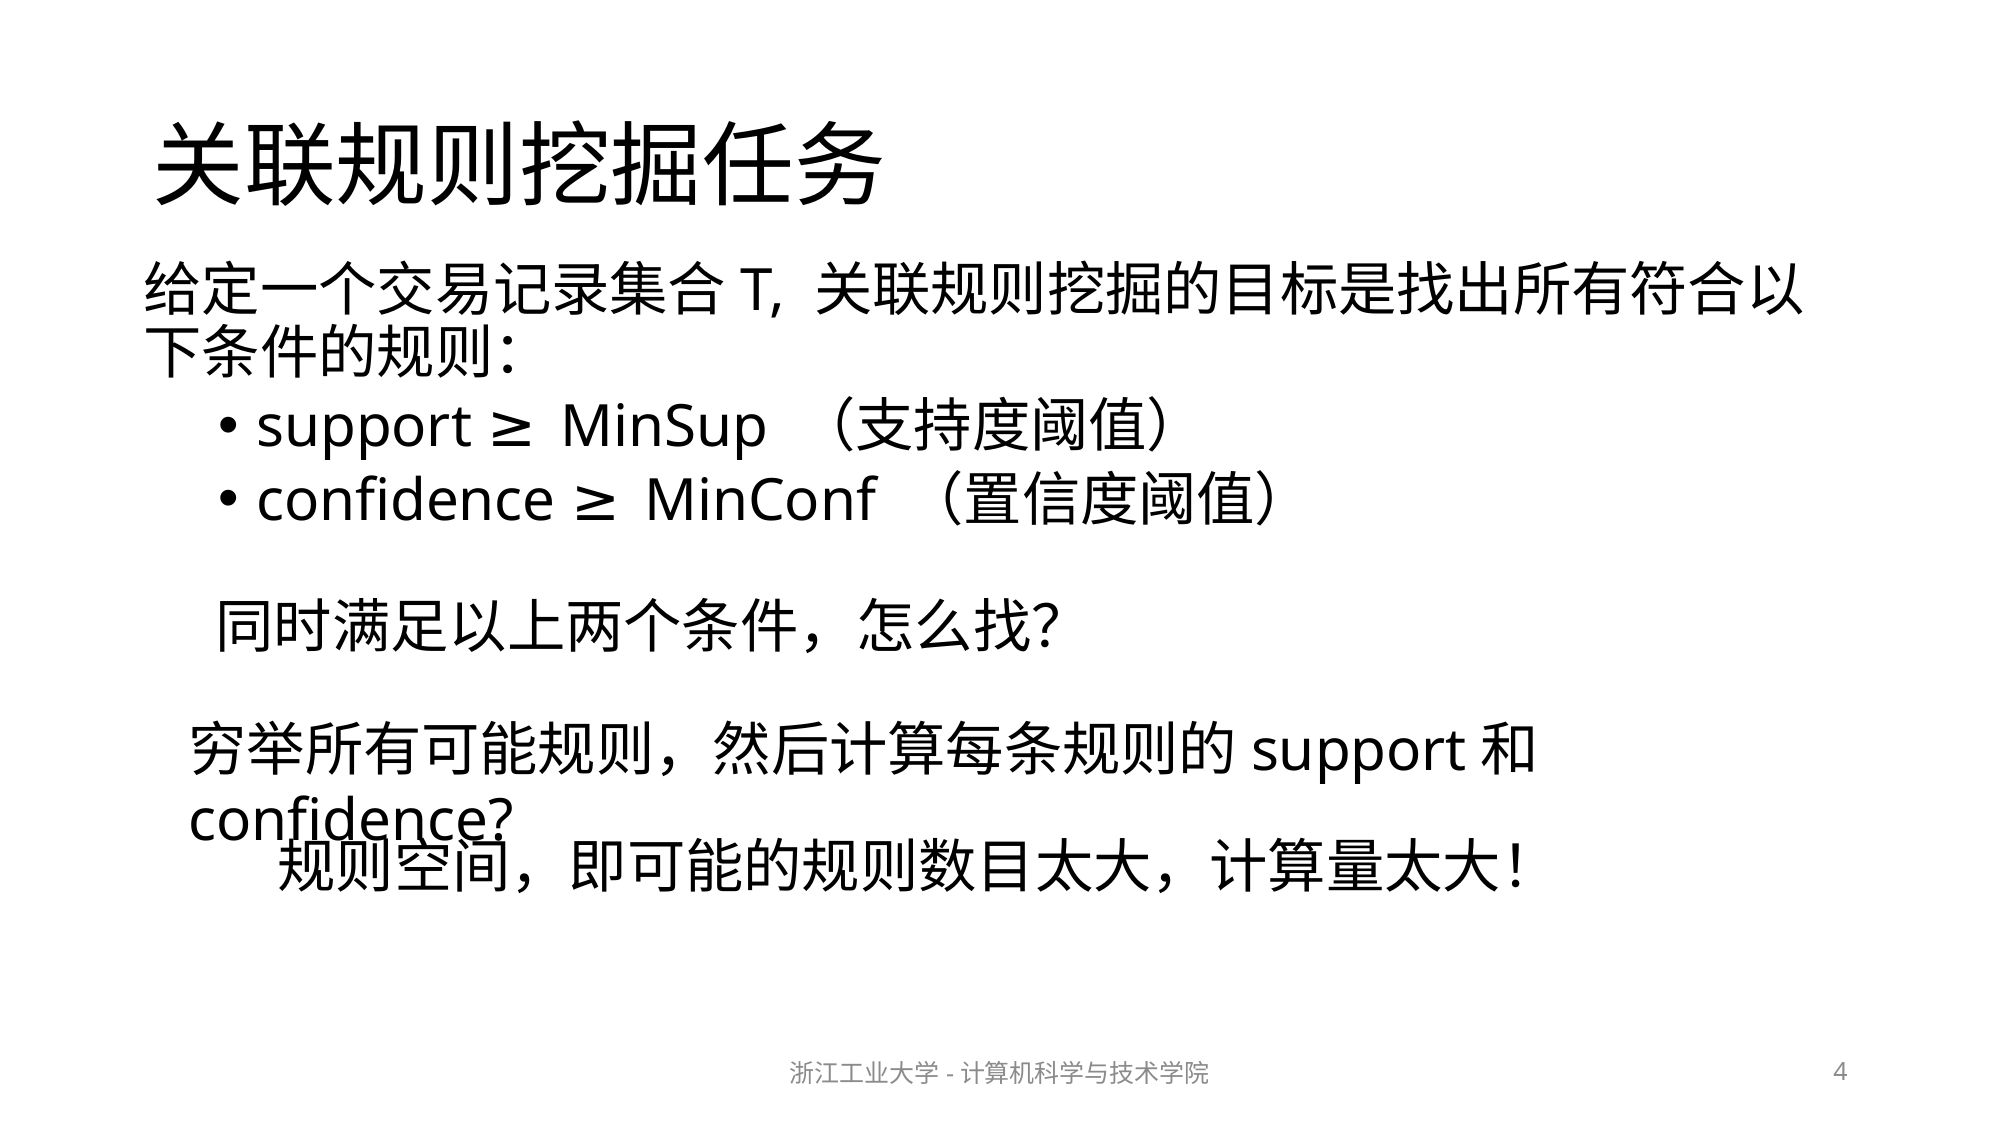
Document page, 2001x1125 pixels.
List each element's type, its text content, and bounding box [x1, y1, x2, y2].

list 给定一个交易记录集合T, 关联规则挖掘的目标是找出所有符合以下条件的规则： support ≥ MinSup （支持度阈值） confidence ≥ MinConf （置信度阈值） [128, 252, 1854, 625]
text_box 穷举所有可能规则，然后计算每条规则的support和confidence? [173, 704, 1835, 860]
text_box 同时满足以上两个条件，怎么找？ [201, 582, 1298, 667]
slide_number 4 [1412, 1042, 1863, 1103]
footer 浙江工业大学-计算机科学与技术学院 [662, 1042, 1338, 1103]
title 关联规则挖掘任务 [137, 59, 1863, 278]
text_box 规则空间，即可能的规则数目太大，计算量太大！ [262, 821, 1576, 907]
